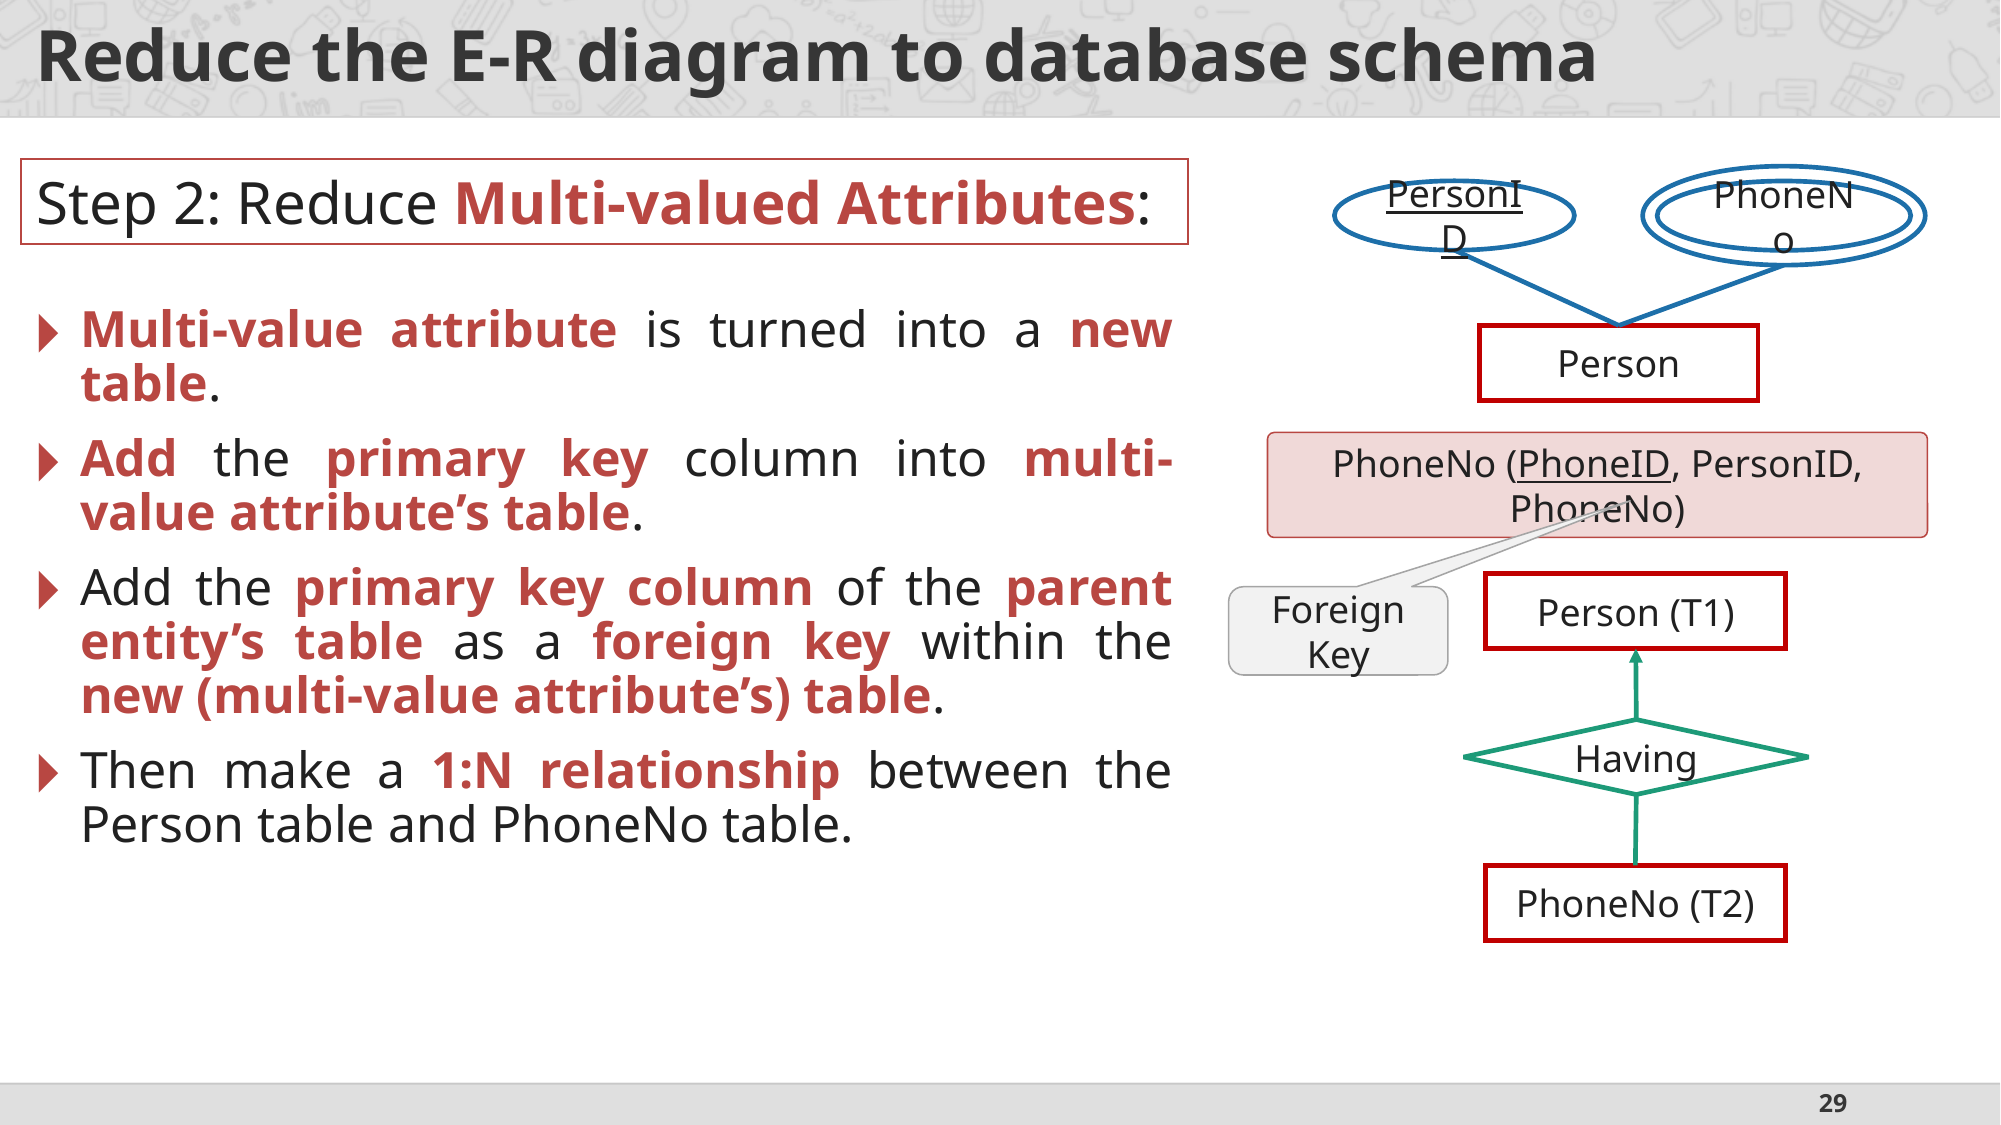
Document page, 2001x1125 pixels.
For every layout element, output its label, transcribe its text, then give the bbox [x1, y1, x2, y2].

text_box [1618, 264, 1785, 326]
text_box Step 2: Reduce Multi-valued Attributes: [21, 158, 1188, 244]
text_box Person (T1) [1485, 573, 1786, 649]
title Reduce the E-R diagram to database schema [0, 0, 2000, 117]
text_box [1642, 166, 1926, 266]
list Multi-value attribute is turned into a new table. Add the primary key column into multi-value attribute’s table. Add the primary key column of the parent entity’s table as a foreign key within the new (multi-value attribute’s) table. Then make a 1:N relationship between the Person table and PhoneNo table. [21, 141, 1189, 1059]
text_box Having [1463, 720, 1809, 794]
text_box PhoneNo (T2) [1485, 865, 1786, 941]
text_box Person [1479, 334, 1759, 401]
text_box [1454, 249, 1620, 326]
text_box Foreign Key [1228, 500, 1631, 676]
text_box PhoneNo (PhoneID, PersonID, PhoneNo) [1267, 432, 1928, 538]
text_box PersonID [1334, 180, 1575, 251]
